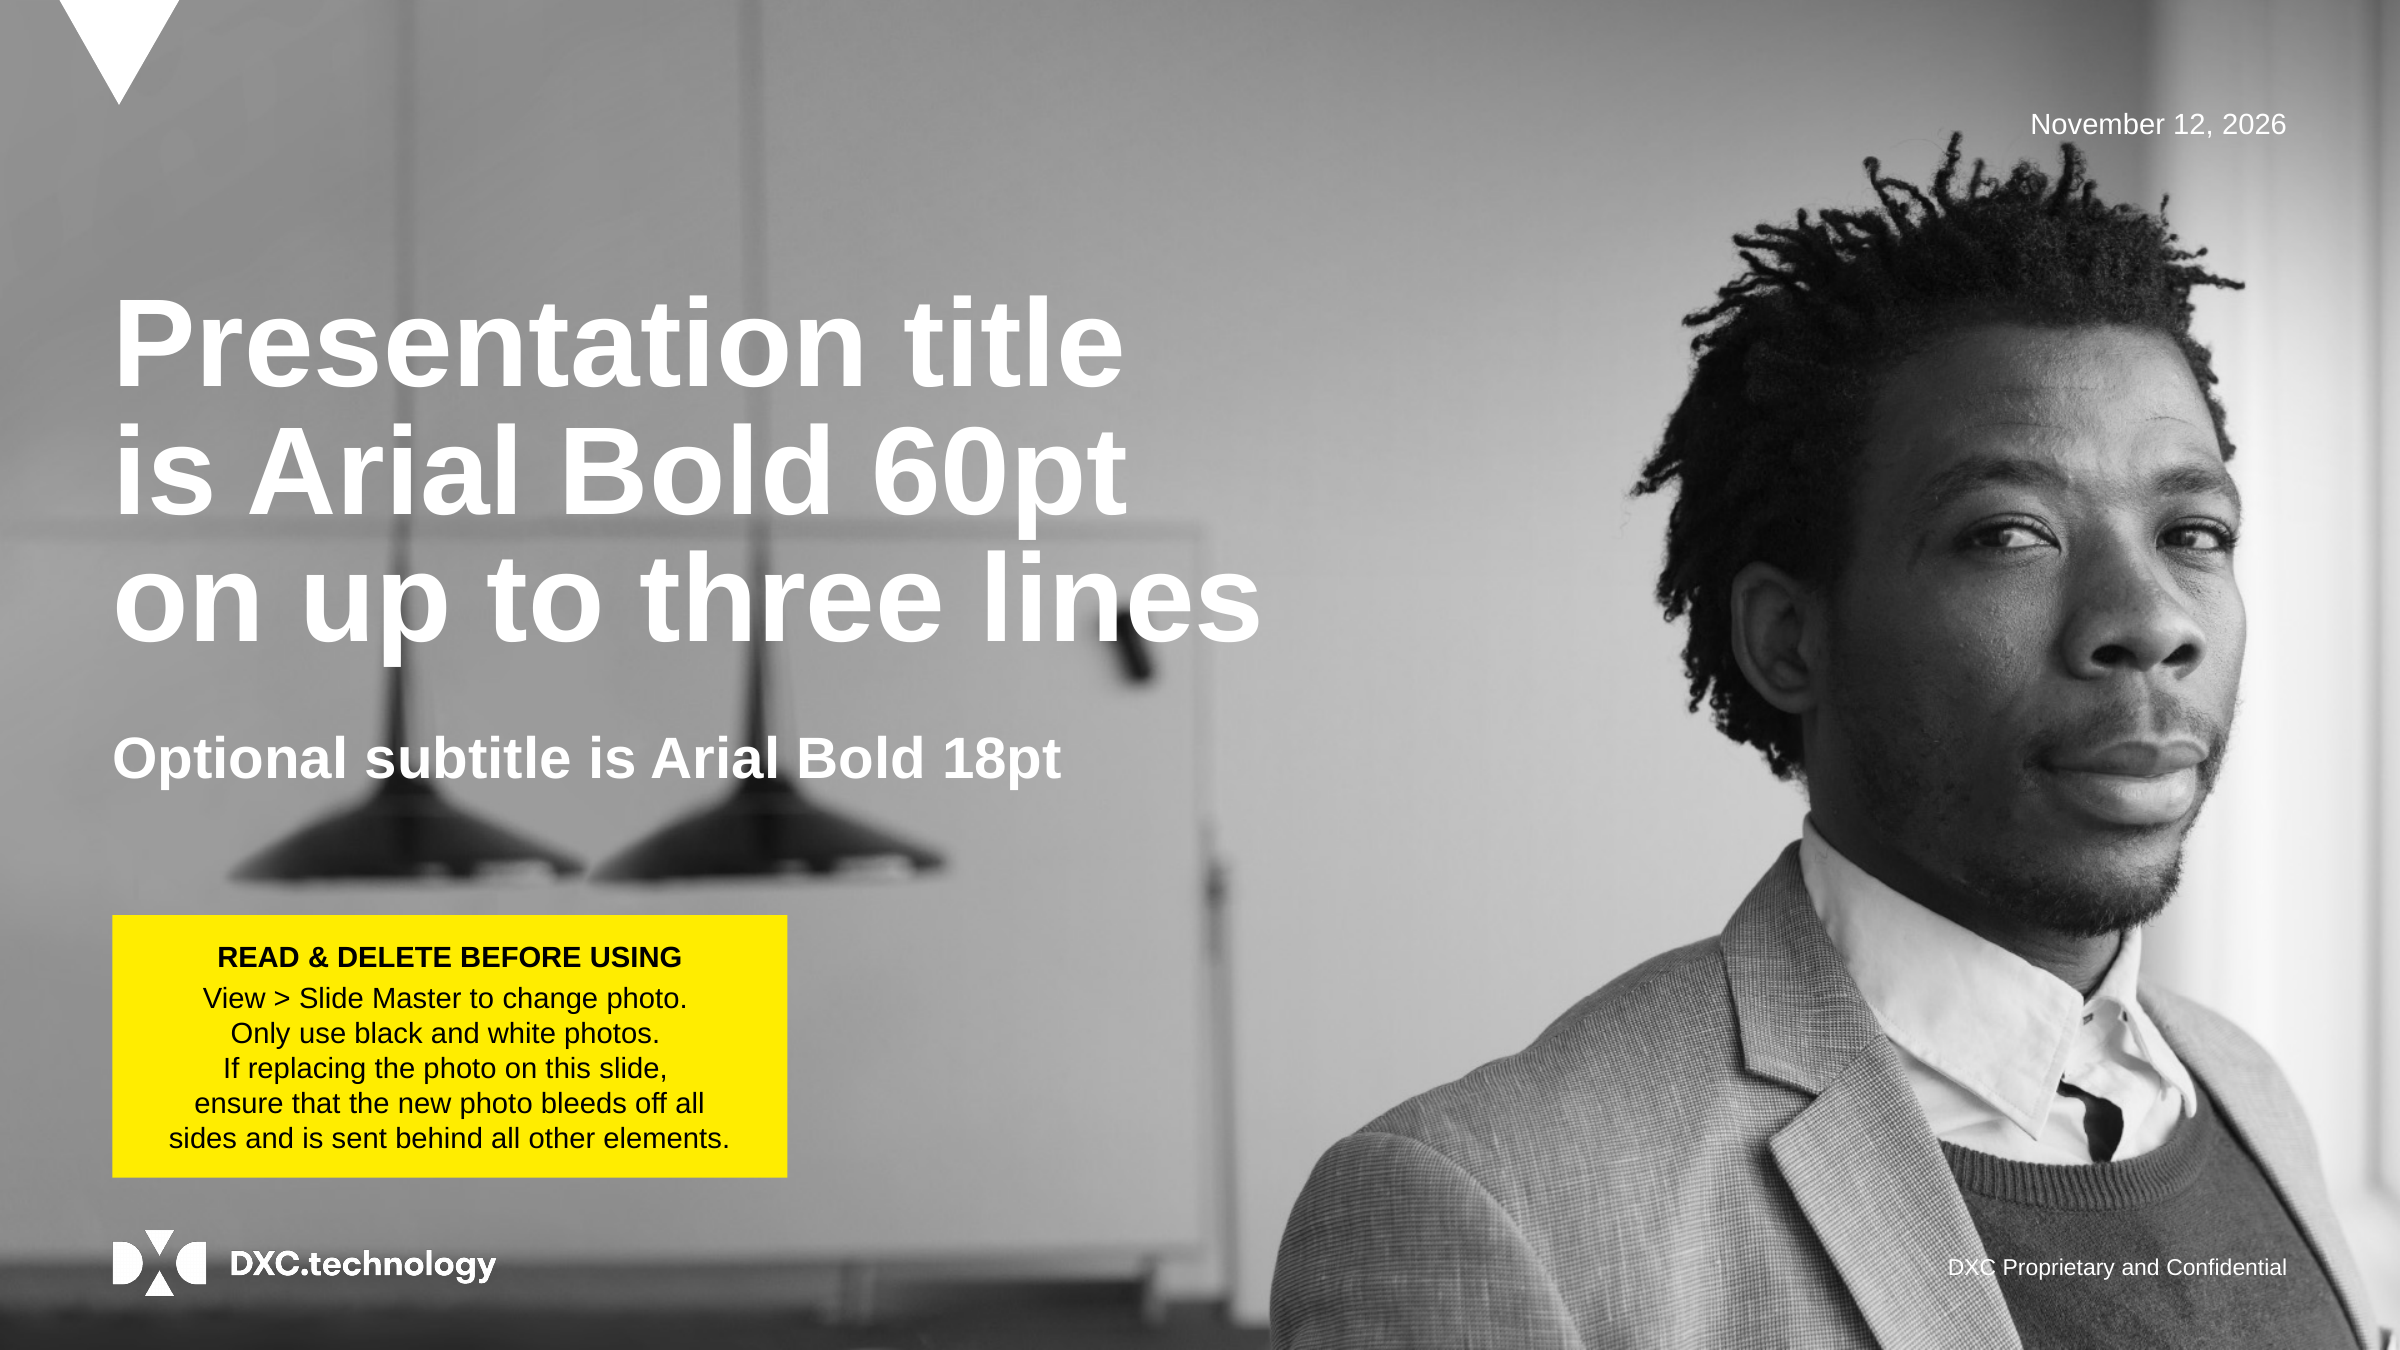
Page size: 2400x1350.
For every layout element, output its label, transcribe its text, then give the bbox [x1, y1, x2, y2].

subtitle Optional subtitle is Arial Bold 18pt [112, 720, 1538, 870]
picture [0, 0, 2400, 1350]
text_box READ & DELETE BEFORE USING View > Slide Master to change photo. Only use black and white photos. If replacing the photo on this slide, ensure that the new photo bleeds off all sides and is sent behind all other elements. [112, 914, 788, 1178]
title Presentation title is Arial Bold 60pt on up to three lines [112, 104, 1538, 668]
